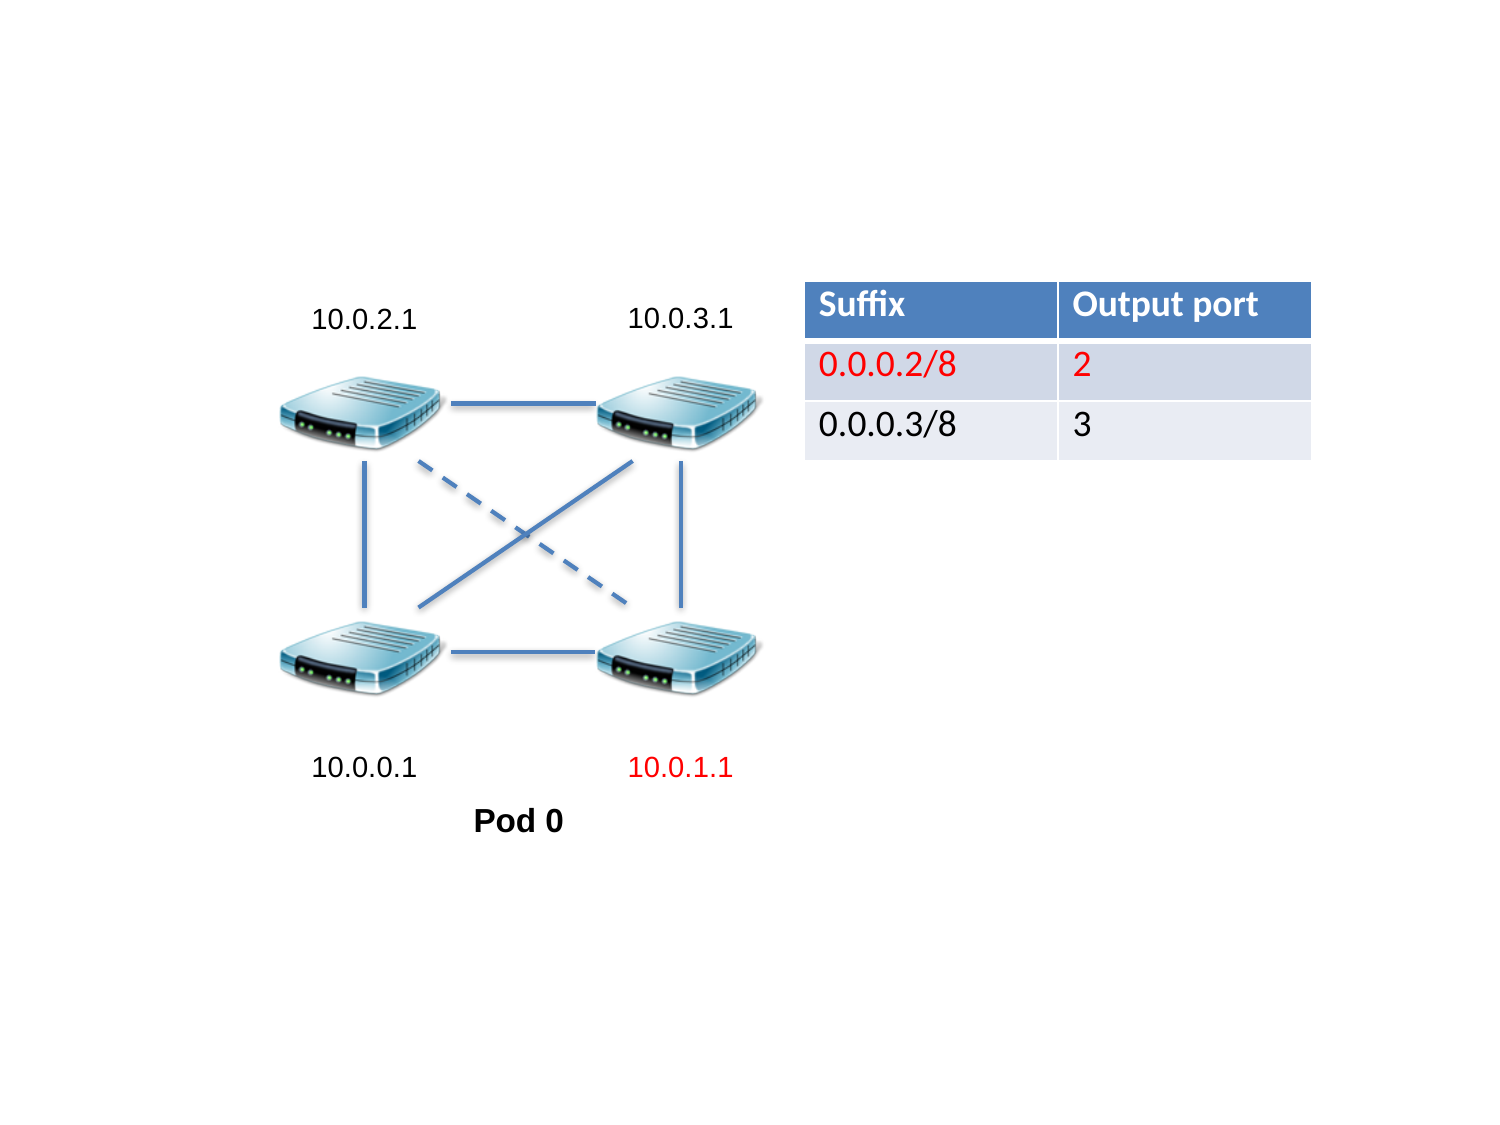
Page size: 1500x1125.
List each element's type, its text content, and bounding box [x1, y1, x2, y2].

table_cell 0.0.0.2/8 [805, 344, 1057, 400]
table_cell 0.0.0.3/8 [805, 402, 1057, 460]
table_header Suffix [805, 282, 1057, 338]
table_header Output port [1059, 282, 1311, 338]
text_box 10.0.3.1 [612, 292, 749, 315]
text_box Pod 0 [458, 791, 579, 847]
text_box 10.0.1.1 [612, 744, 749, 791]
picture [278, 317, 452, 490]
text_box 10.0.0.1 [296, 744, 433, 791]
picture [595, 562, 769, 736]
text_box 10.0.2.1 [296, 292, 433, 315]
picture [595, 317, 769, 490]
table_cell 2 [1059, 344, 1311, 400]
table_cell 3 [1059, 402, 1311, 460]
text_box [418, 460, 633, 608]
picture [278, 562, 452, 736]
